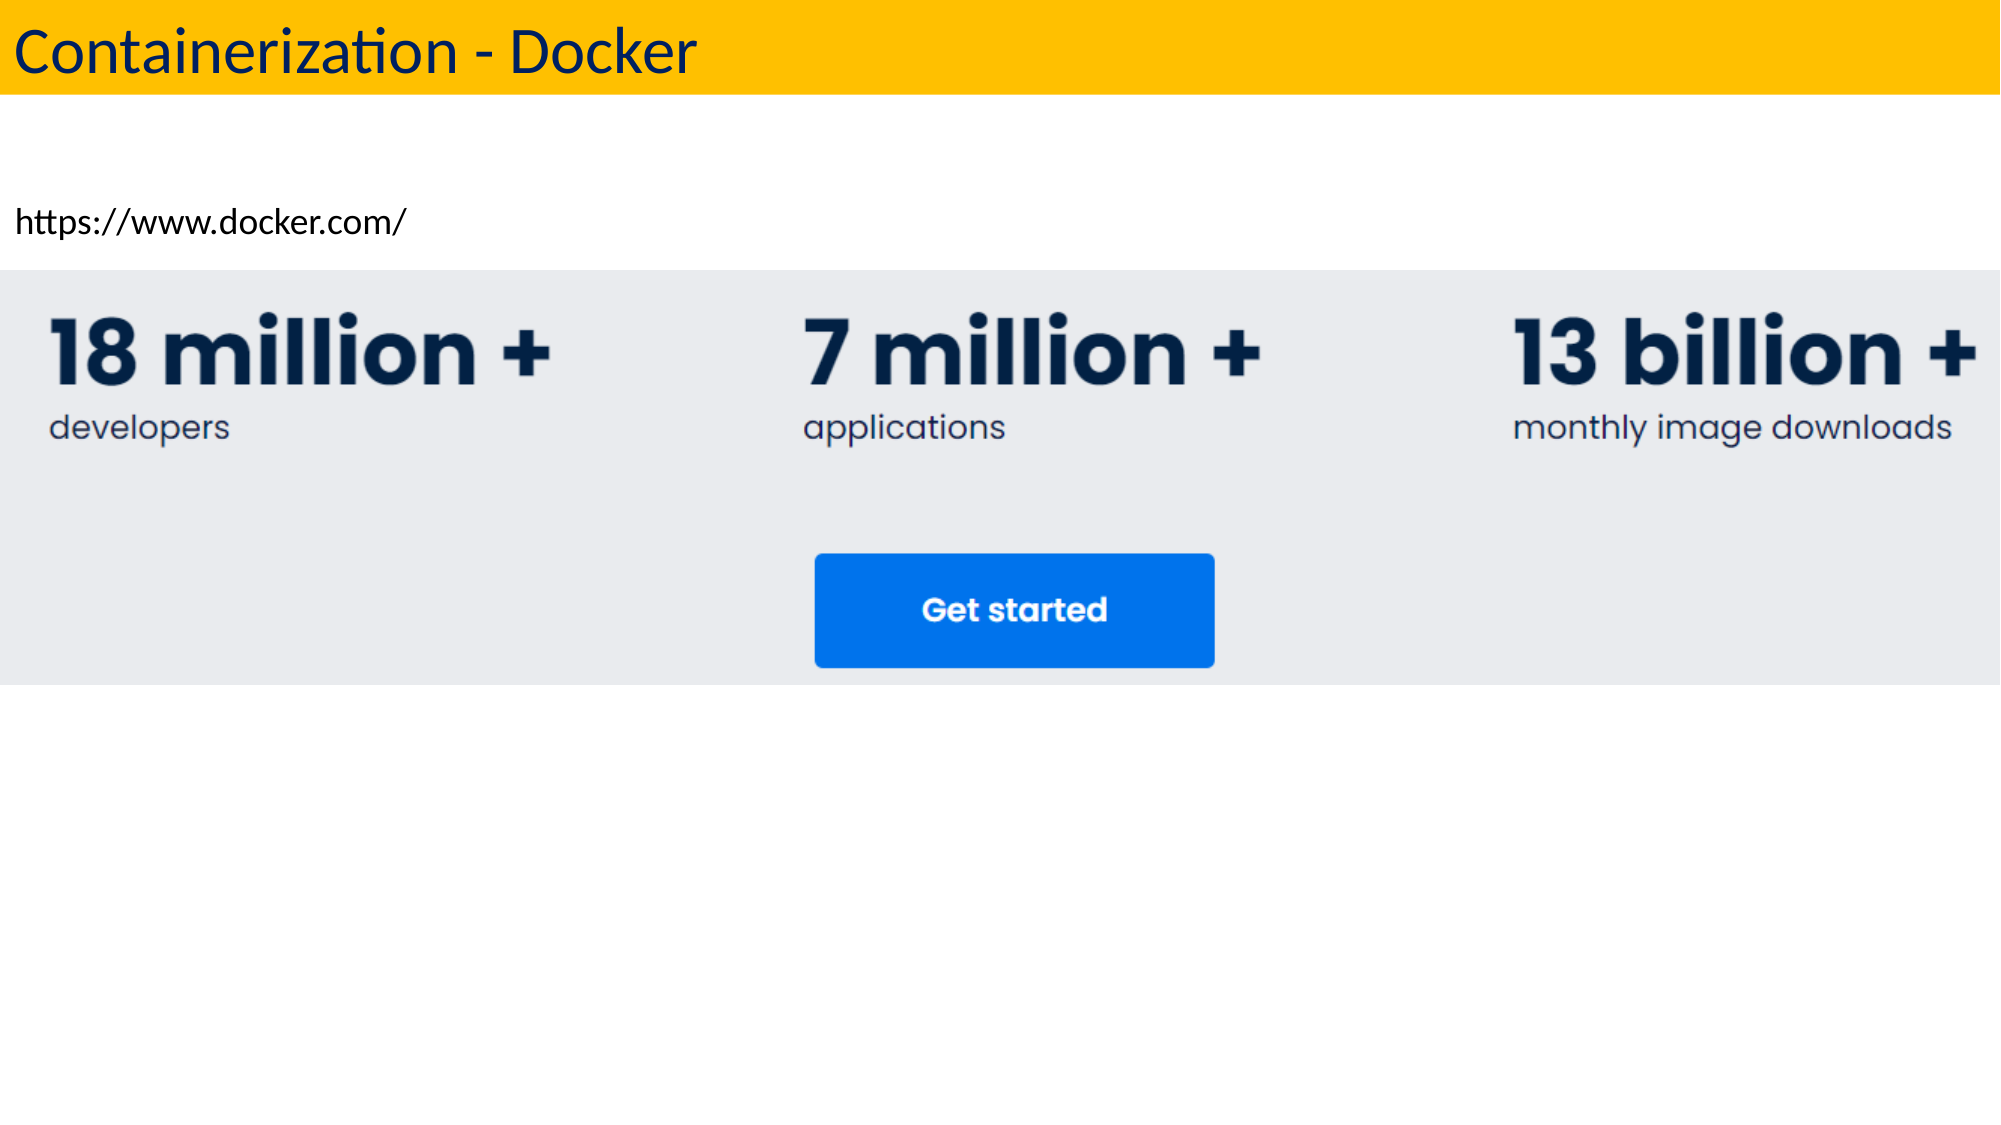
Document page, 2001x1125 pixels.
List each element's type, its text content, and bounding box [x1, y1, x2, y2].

picture [0, 270, 2000, 685]
text_box https://www.docker.com/ [0, 189, 1014, 250]
text_box Containerization - Docker [0, 0, 2000, 95]
